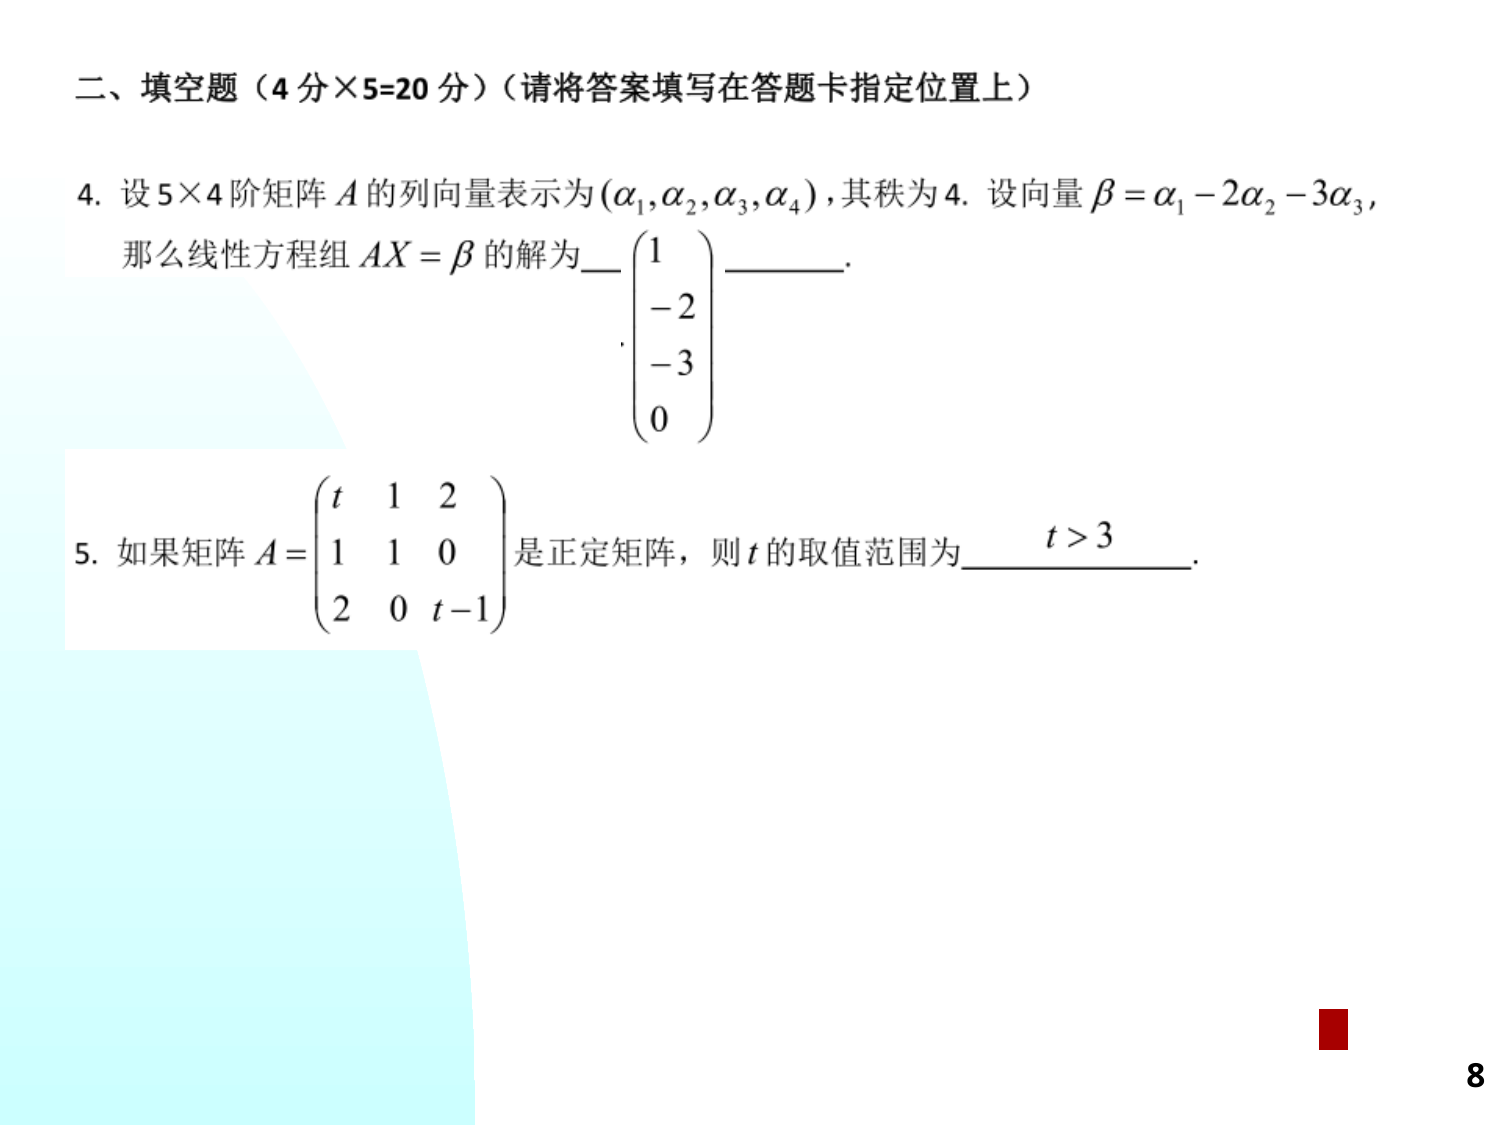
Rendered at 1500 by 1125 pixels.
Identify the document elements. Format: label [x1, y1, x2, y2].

picture [65, 168, 1384, 650]
picture [1319, 1009, 1348, 1050]
picture [65, 56, 1042, 122]
